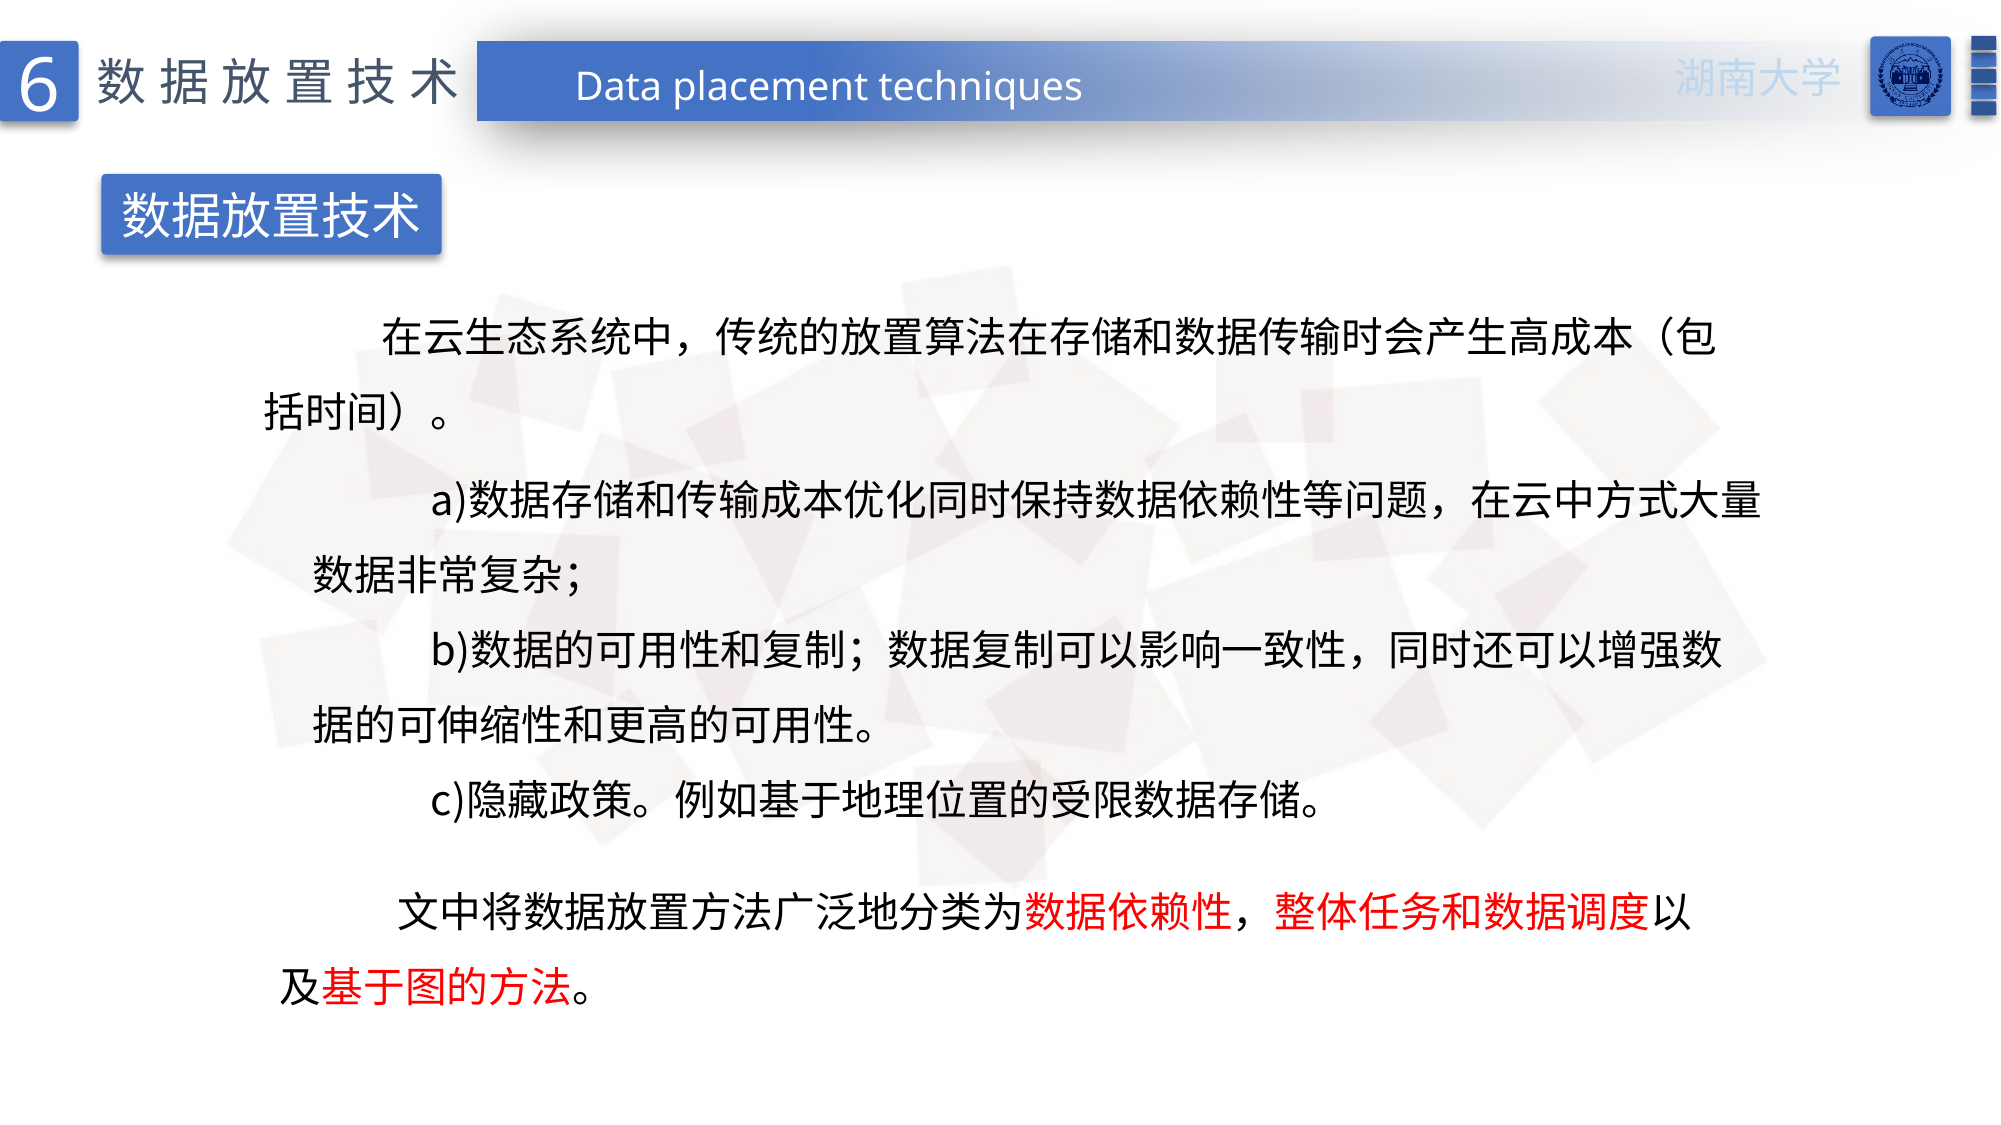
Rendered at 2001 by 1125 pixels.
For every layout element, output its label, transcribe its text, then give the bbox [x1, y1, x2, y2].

text_box 6 [0, 39, 80, 123]
text_box 数据放置技术 [81, 43, 504, 119]
picture [0, 0, 2001, 1125]
text_box Data placement techniques [559, 53, 1099, 116]
text_box 文中将数据放置方法广泛地分类为数据依赖性，整体任务和数据调度以及基于图的方法。 [265, 853, 1739, 1018]
text_box [477, 40, 1866, 122]
text_box [1953, 116, 1967, 122]
text_box 数据存储和传输成本优化同时保持数据依赖性等问题，在云中方式大量数据非常复杂； 数据的可用性和复制；数据复制可以影响一致性，同时还可以增强数据的可伸缩性和更高的可用性。 隐藏政策。例如基于地理位置的受限数据存储。 [222, 441, 1779, 832]
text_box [1649, 35, 1997, 116]
text_box 在云生态系统中，传统的放置算法在存储和数据传输时会产生高成本（包括时间）。 [248, 278, 1755, 441]
text_box 数据放置技术 [100, 172, 443, 256]
